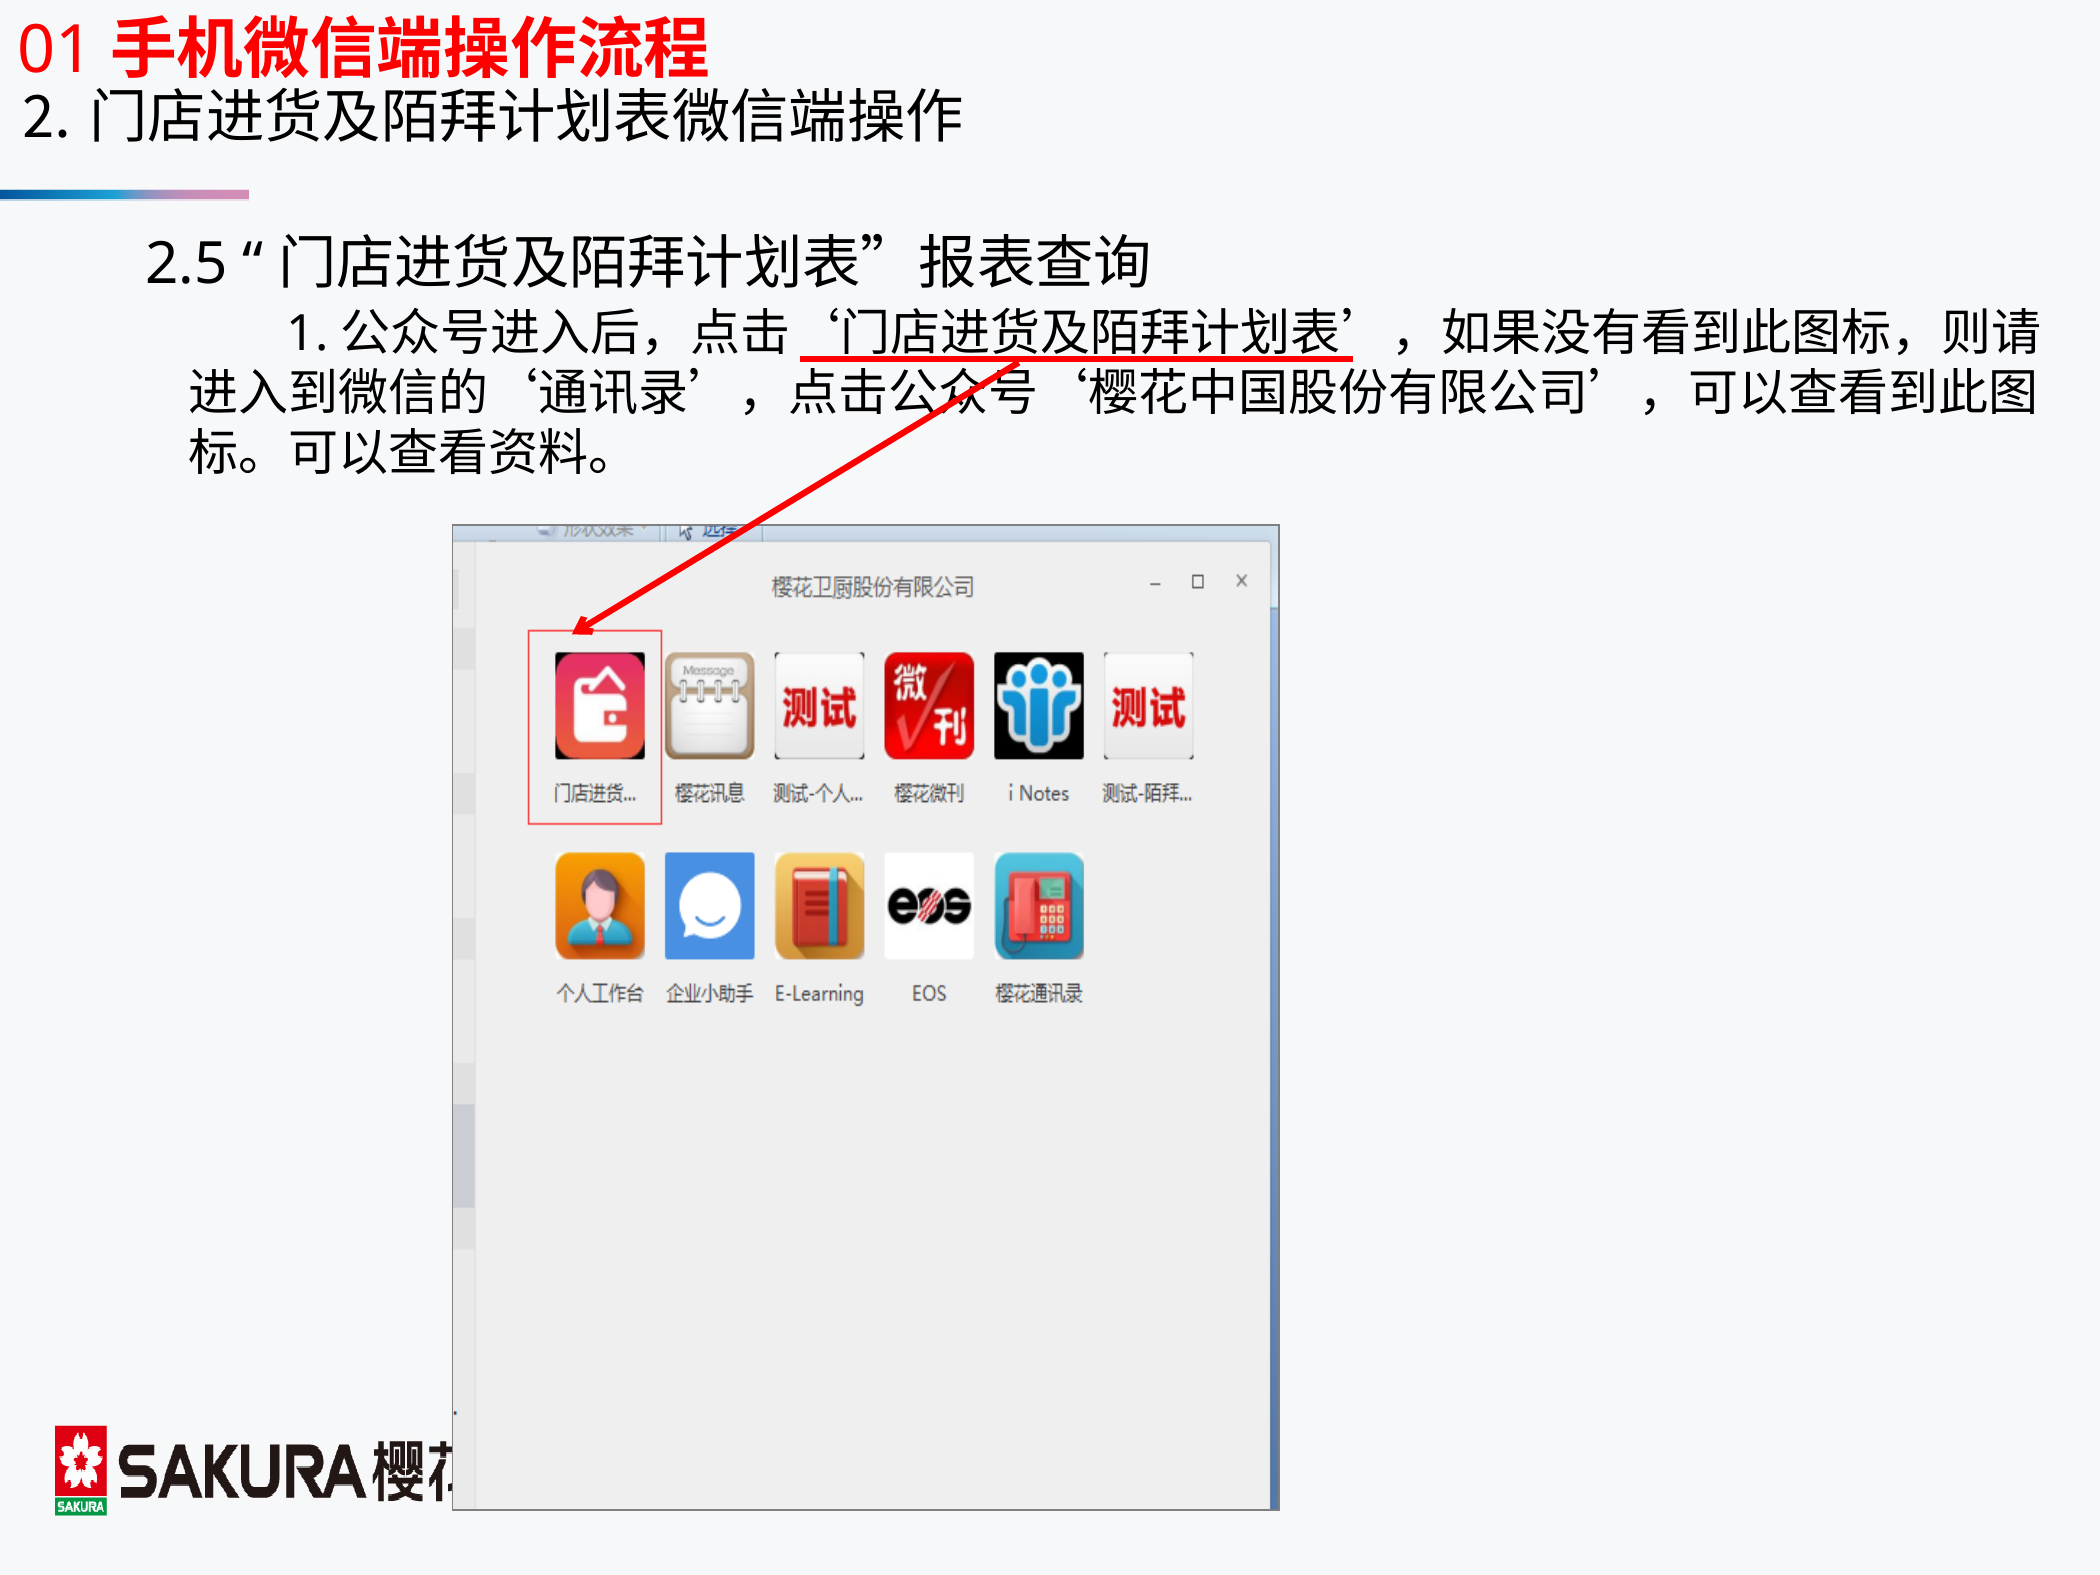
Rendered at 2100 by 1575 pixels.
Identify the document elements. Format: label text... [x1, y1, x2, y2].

text_box 1.公众号进入后，点击‘门店进货及陌拜计划表’，如果没有看到此图标，则请进入到微信的‘通讯录’，点击公众号‘樱花中国股份有限公司’，可以查看到此图标。可以查看资料。 [173, 292, 2100, 488]
text_box 2.5 “门店进货及陌拜计划表”报表查询 [128, 196, 1375, 333]
picture [0, 0, 2100, 1575]
text_box 01手机微信端操作流程 ⒉门店进货及陌拜计划表微信端操作 [0, 0, 1057, 166]
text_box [571, 362, 1019, 635]
picture [453, 525, 1279, 1510]
